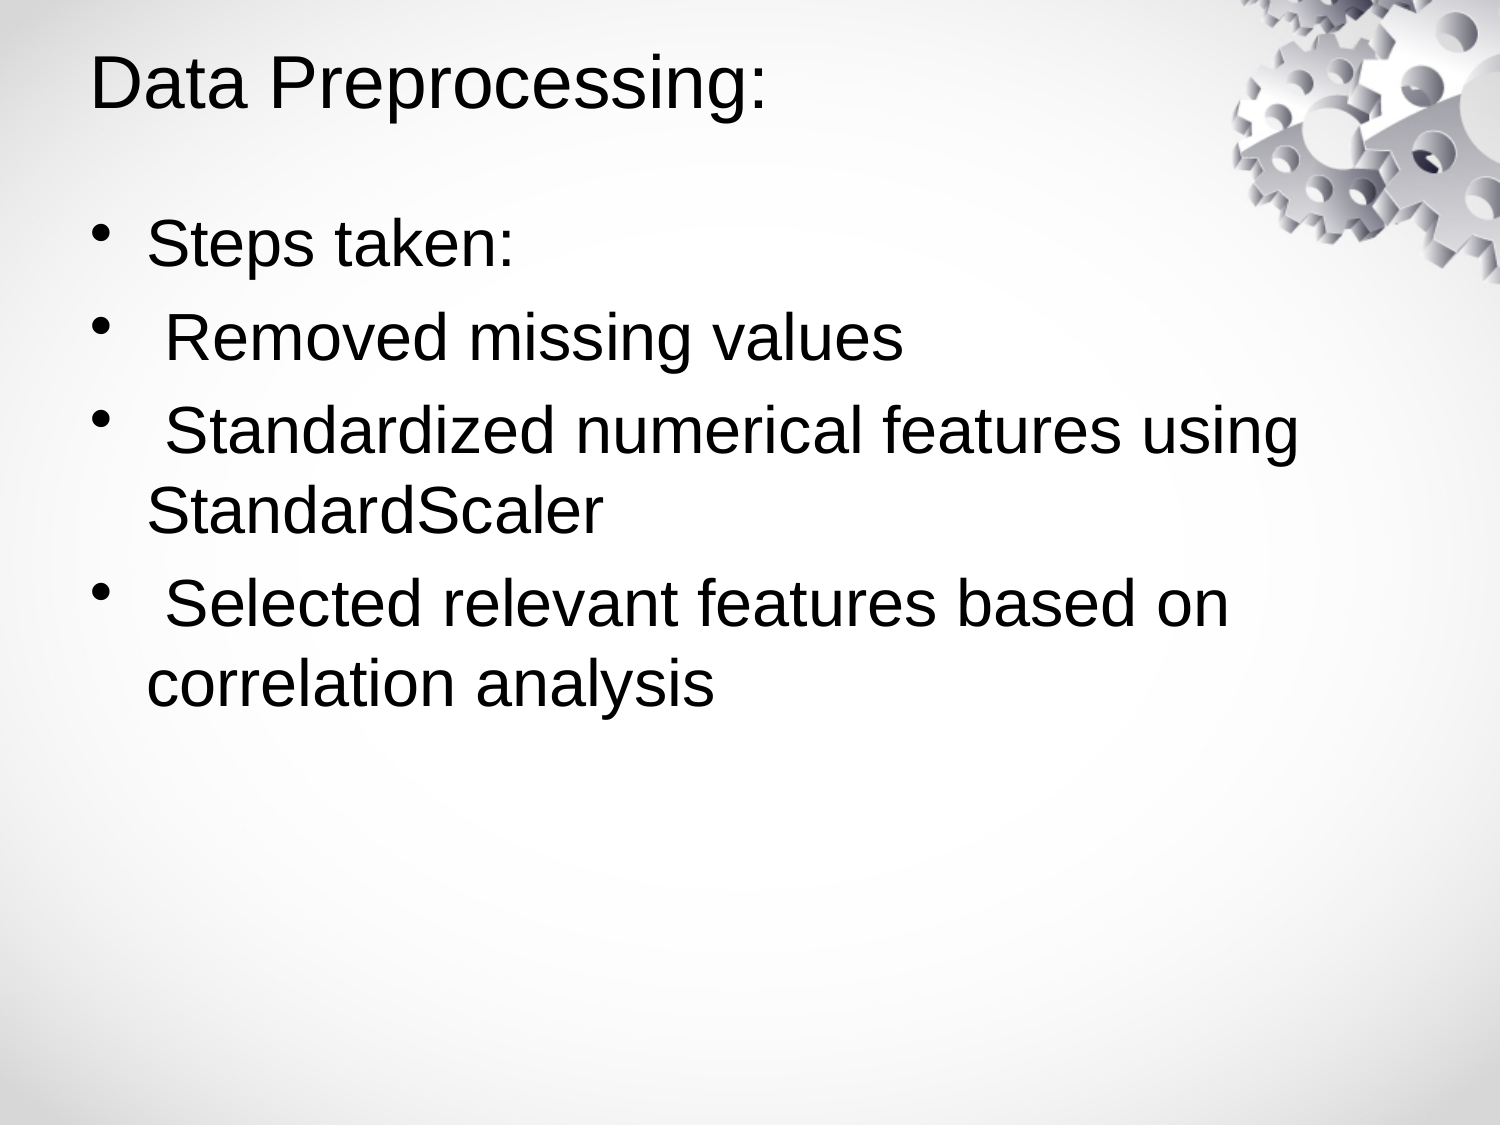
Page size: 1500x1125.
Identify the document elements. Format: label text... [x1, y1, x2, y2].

list Steps taken: Removed missing values Standardized numerical features using StandardScaler Selected relevant features based on correlation analysis [74, 192, 1426, 1006]
title Data Preprocessing: [74, 30, 1426, 127]
picture [0, 0, 1500, 1125]
